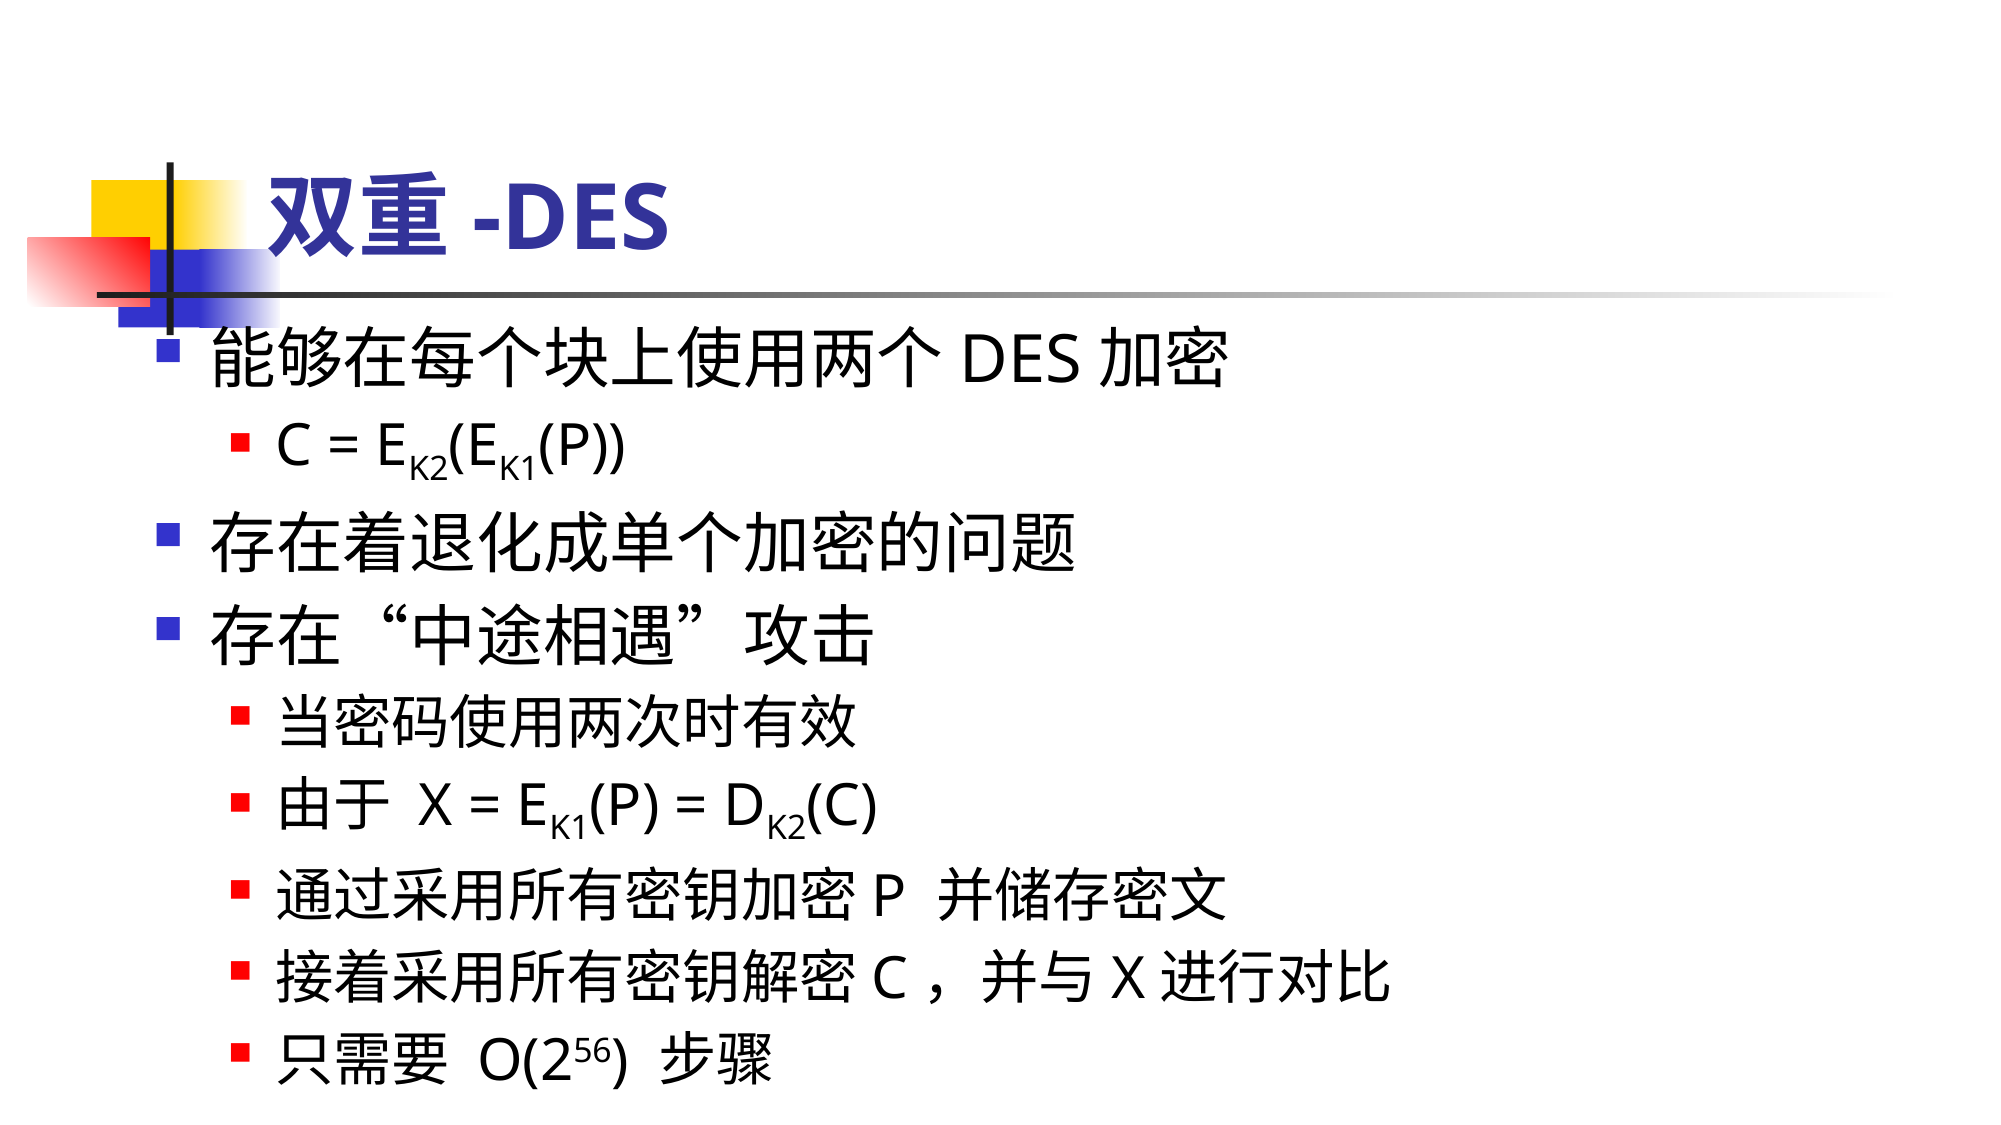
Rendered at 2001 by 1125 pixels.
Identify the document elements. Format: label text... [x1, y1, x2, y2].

list 能够在每个块上使用两个DES加密 C = EK2(EK1(P)) 存在着退化成单个加密的问题 存在“中途相遇”攻击 当密码使用两次时有效 由于 X = EK1(P) = DK2(C) 通过采用所有密钥加密P 并储存密文 接着采用所有密钥解密C，并与X进行对比 只需要 O(256) 步骤 [138, 308, 1748, 1121]
title 双重-DES [251, 35, 1957, 275]
